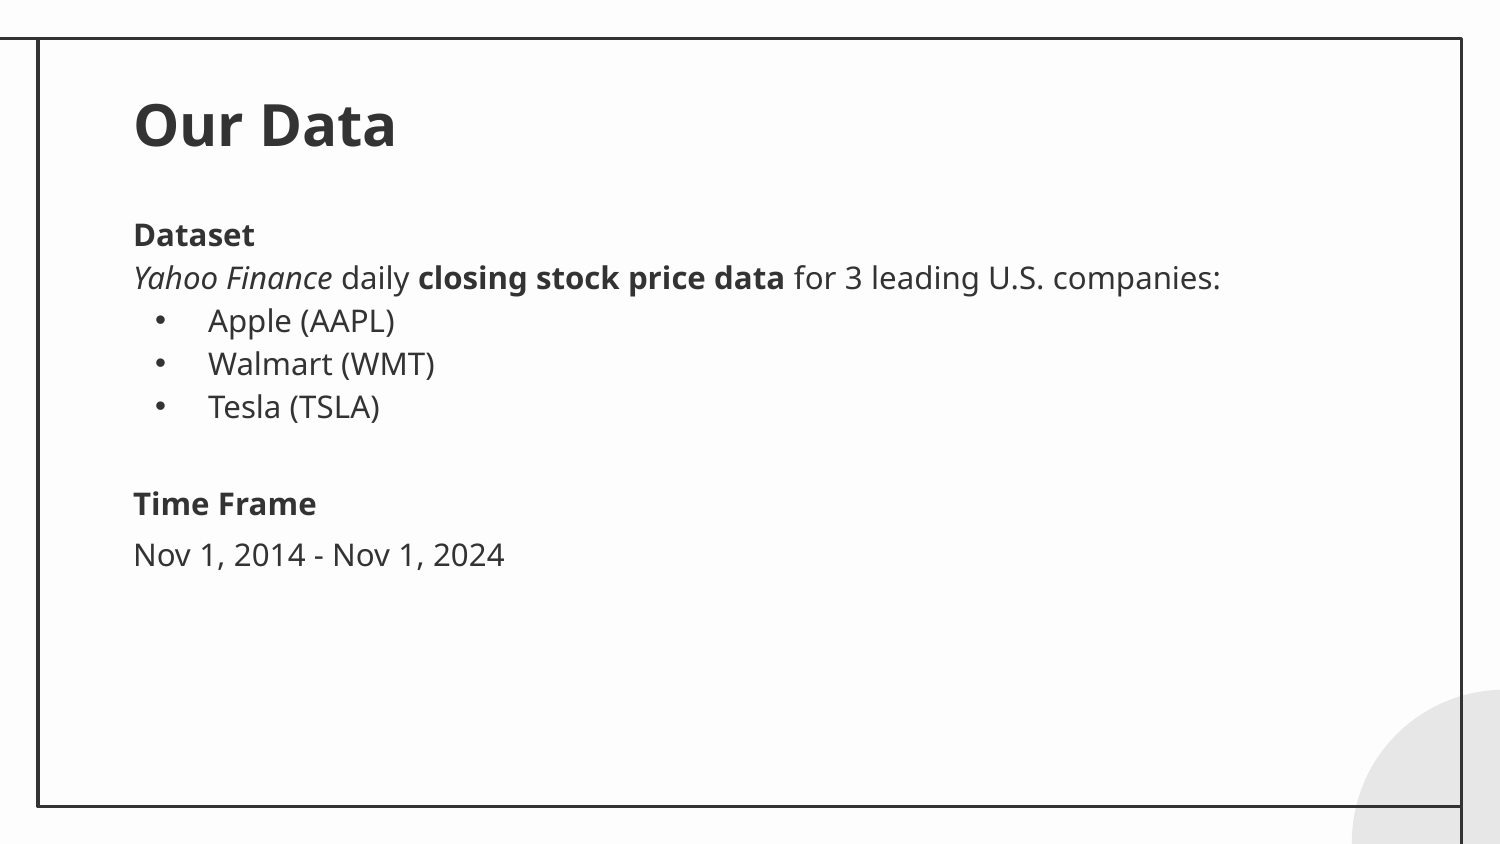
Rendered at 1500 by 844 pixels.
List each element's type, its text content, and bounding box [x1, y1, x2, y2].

title Our Data [118, 72, 1382, 167]
list Dataset Yahoo Finance daily closing stock price data for 3 leading U.S. companies: Apple (AAPL) Walmart (WMT) Tesla (TSLA) [118, 194, 1382, 445]
text_box Time Frame Nov 1, 2014 - Nov 1, 2024 [118, 463, 611, 588]
